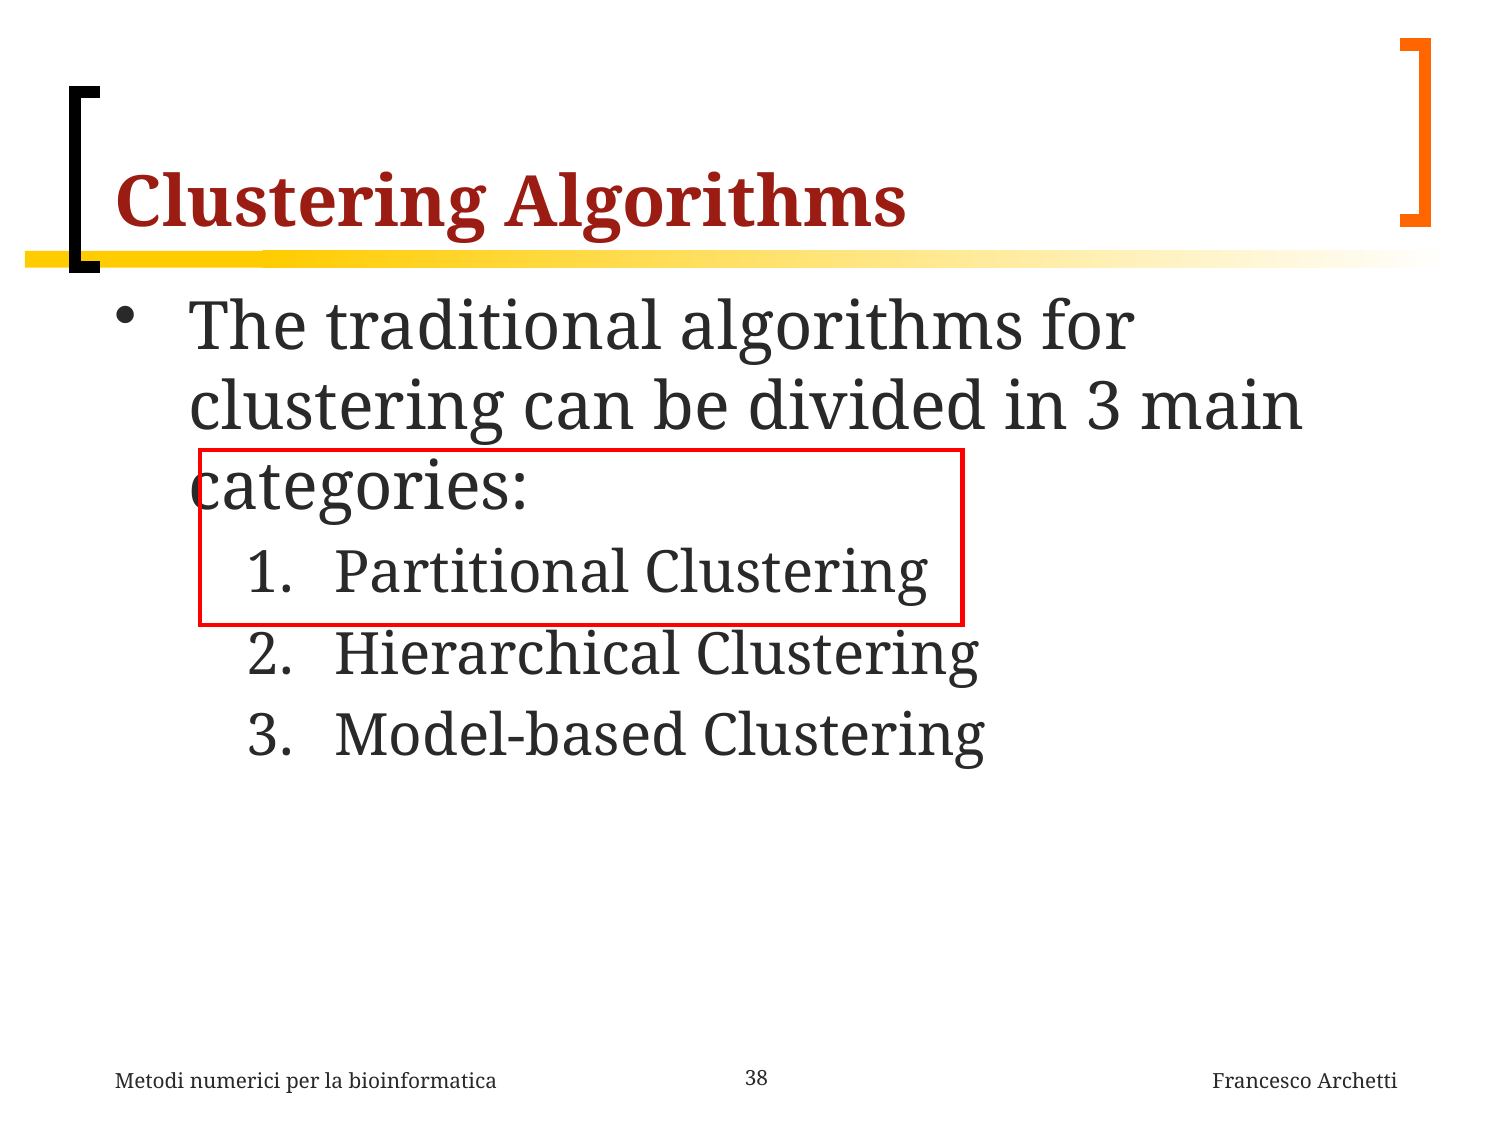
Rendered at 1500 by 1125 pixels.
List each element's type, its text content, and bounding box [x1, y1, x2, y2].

list The traditional algorithms for clustering can be divided in 3 main categories: Partitional Clustering Hierarchical Clustering Model-based Clustering [99, 275, 1413, 1000]
slide_number Metodi numerici per la bioinformatica [99, 1024, 513, 1101]
title Clustering Algorithms [99, 75, 1350, 248]
slide_number 38 [599, 1024, 913, 1101]
text_box [986, 251, 990, 268]
footer Francesco Archetti [937, 1024, 1413, 1101]
text_box [199, 450, 963, 625]
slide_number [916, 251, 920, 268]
